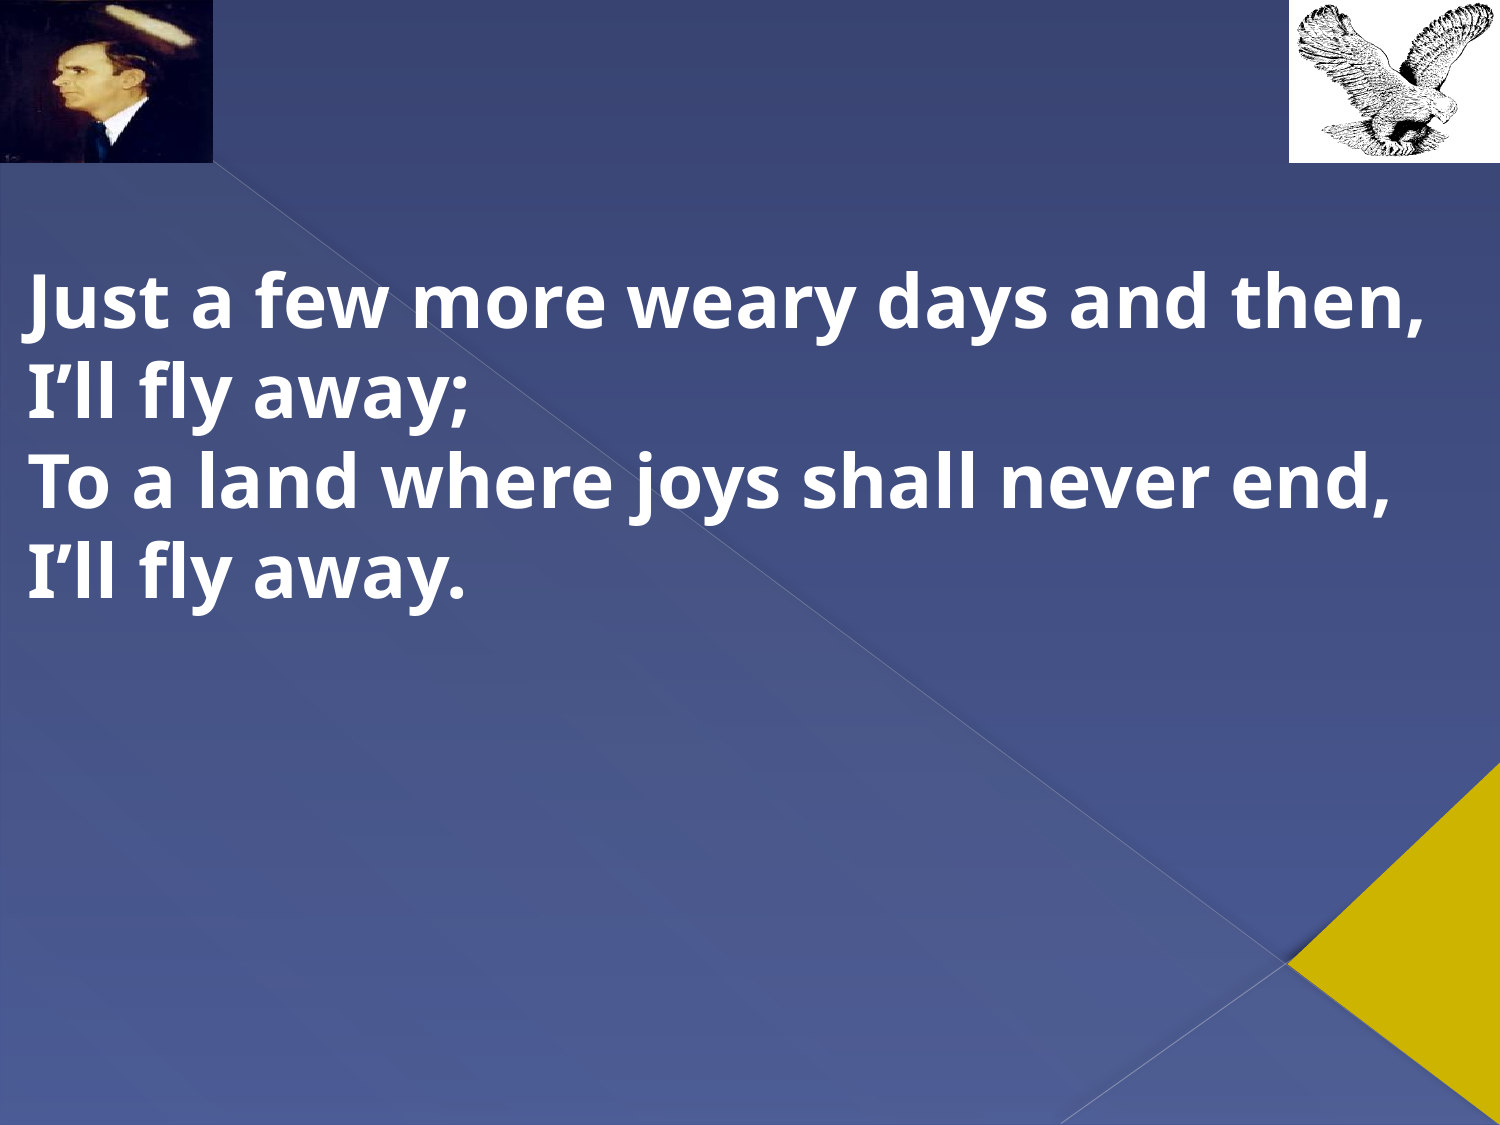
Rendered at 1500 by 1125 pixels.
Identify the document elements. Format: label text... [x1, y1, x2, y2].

text_box [1285, 760, 1500, 1125]
text_box Just a few more weary days and then, I’ll fly away; To a land where joys shall never end, I’ll fly away. [12, 246, 1500, 621]
picture [0, 0, 213, 163]
picture [1288, 0, 1500, 163]
